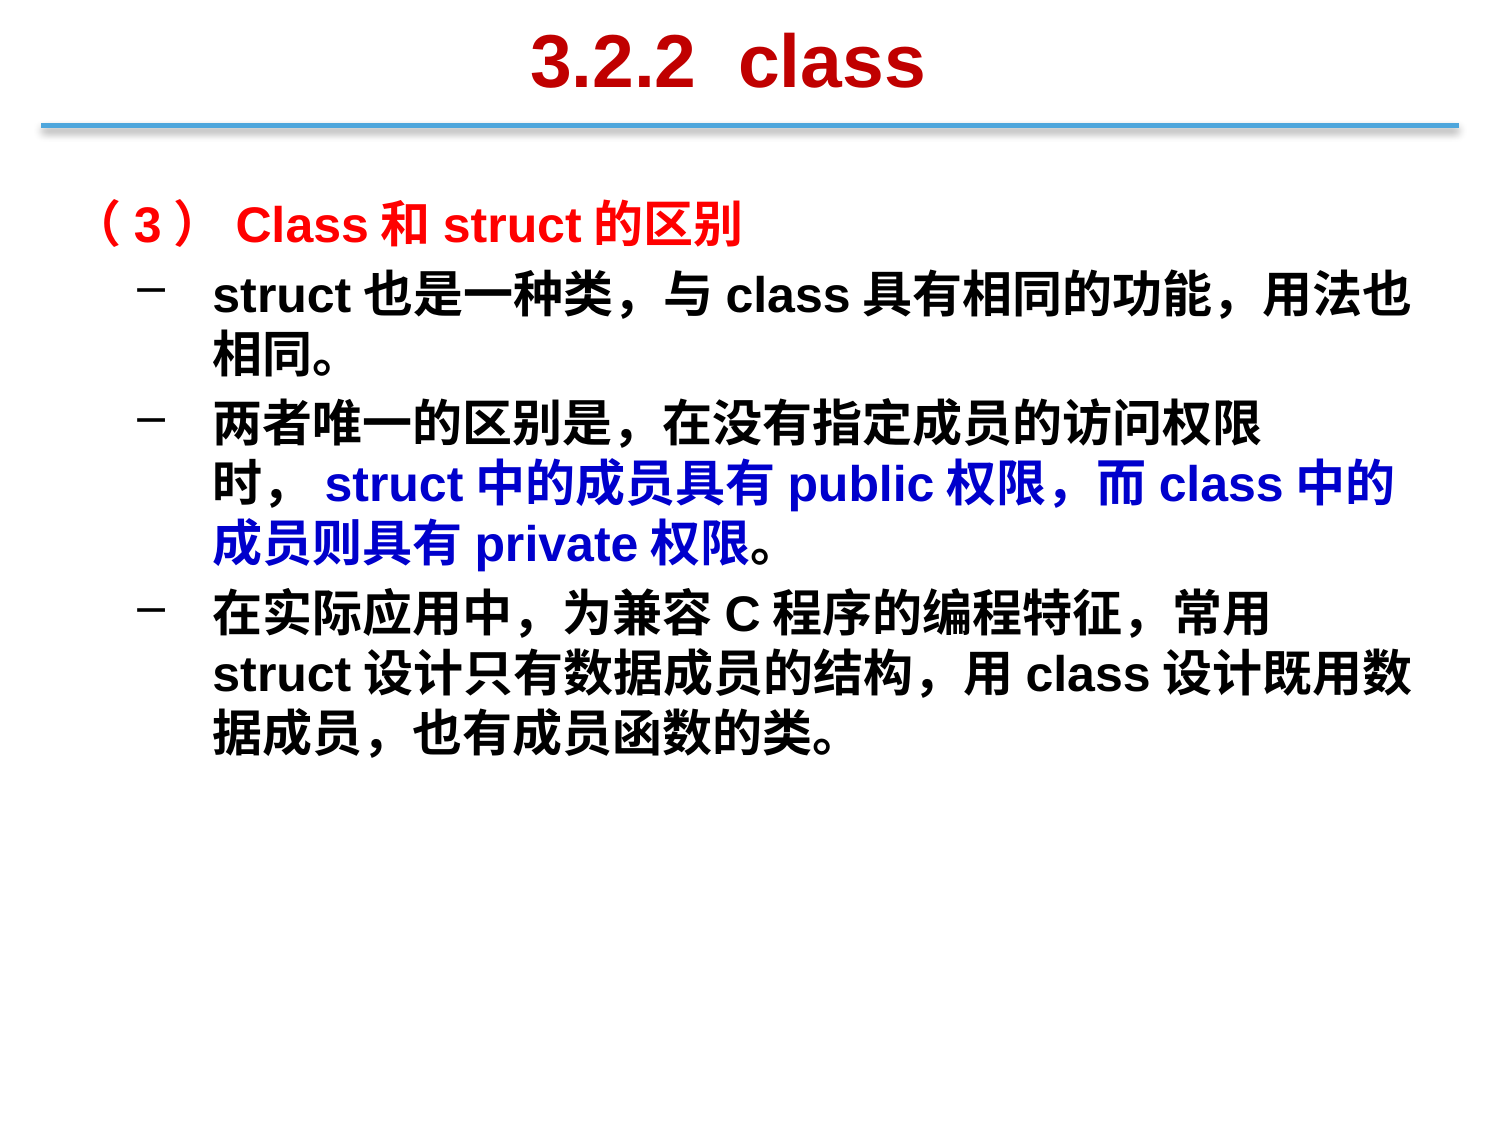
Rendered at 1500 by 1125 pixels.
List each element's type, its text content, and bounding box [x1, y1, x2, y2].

list （3）Class和struct的区别 struct也是一种类，与class具有相同的功能，用法也相同。 两者唯一的区别是，在没有指定成员的访问权限时，struct中的成员具有public权限，而class中的成员则具有private权限。 在实际应用中，为兼容C程序的编程特征，常用struct设计只有数据成员的结构，用class设计既用数据成员，也有成员函数的类。 [56, 184, 1431, 835]
text_box 3.2.2 class [53, 0, 1403, 116]
